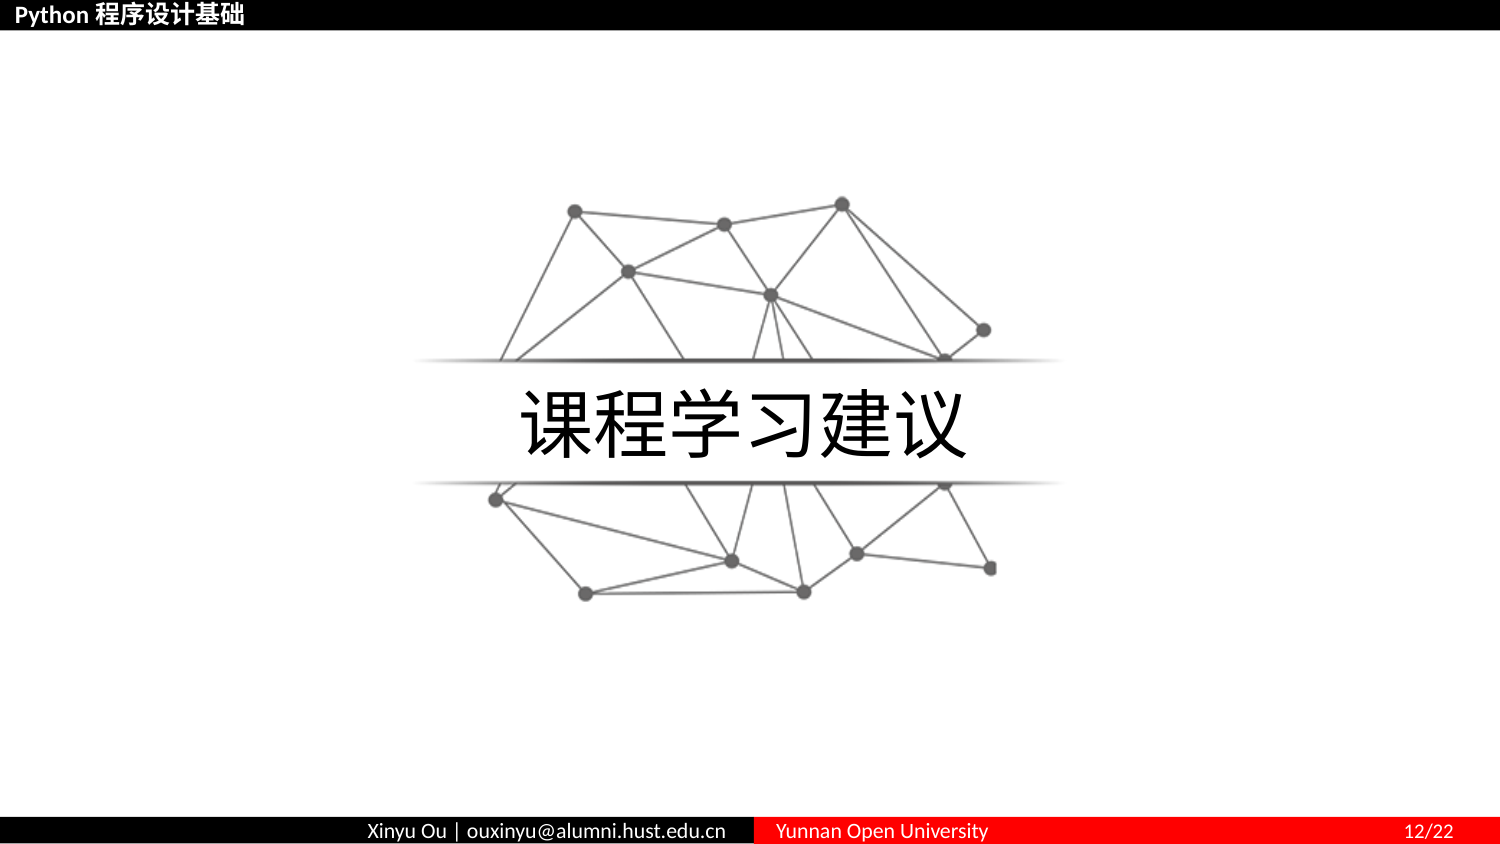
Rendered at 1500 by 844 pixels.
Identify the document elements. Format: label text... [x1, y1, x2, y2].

list 课程学习建议 [425, 377, 1063, 469]
text_box [312, 173, 1128, 664]
